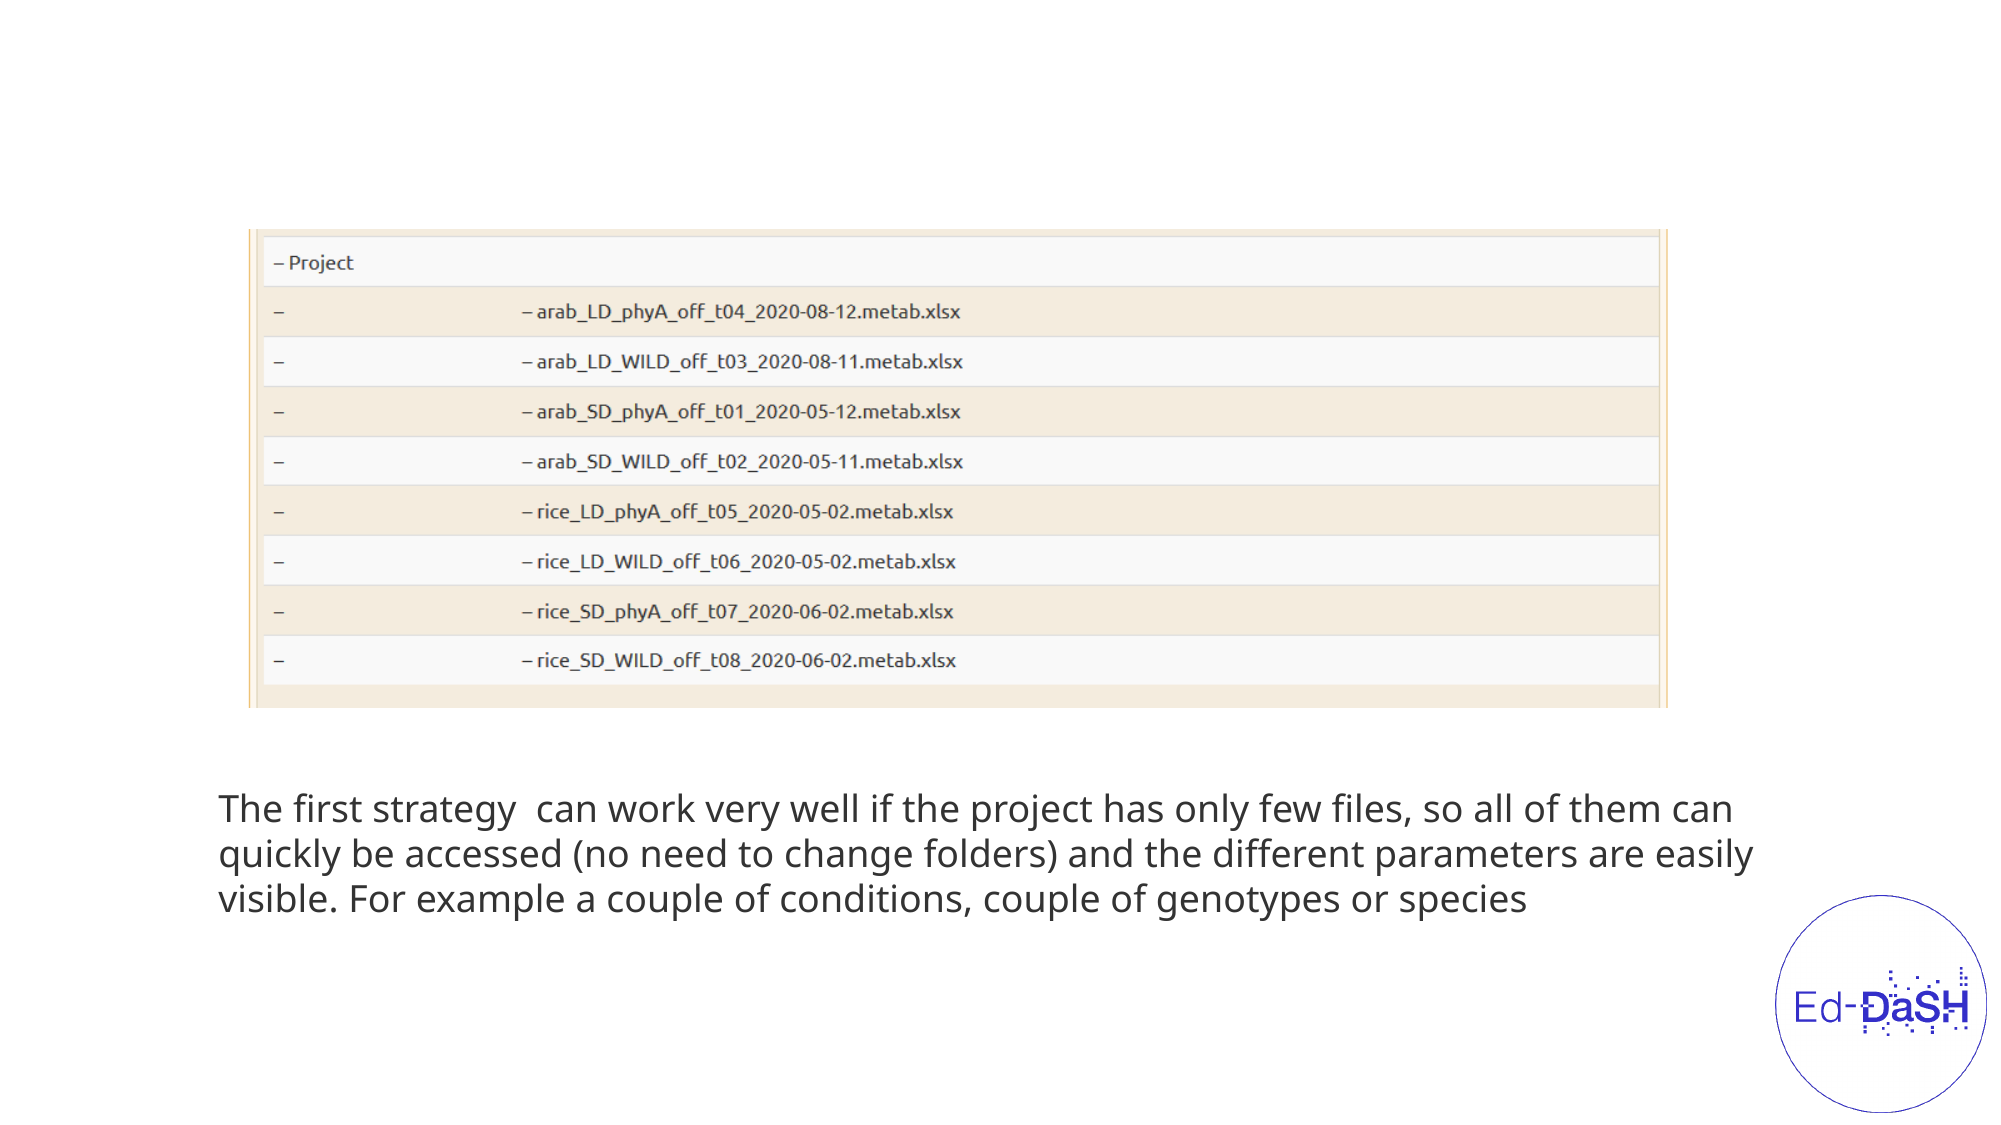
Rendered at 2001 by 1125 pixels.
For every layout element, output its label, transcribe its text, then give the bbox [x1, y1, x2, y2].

picture [203, 229, 1723, 708]
text_box The first strategy can work very well if the project has only few files, so all of them can quickly be accessed (no need to change folders) and the different parameters are easily visible. For example a couple of conditions, couple of genotypes or species [203, 777, 1808, 928]
picture [1775, 895, 1987, 1113]
